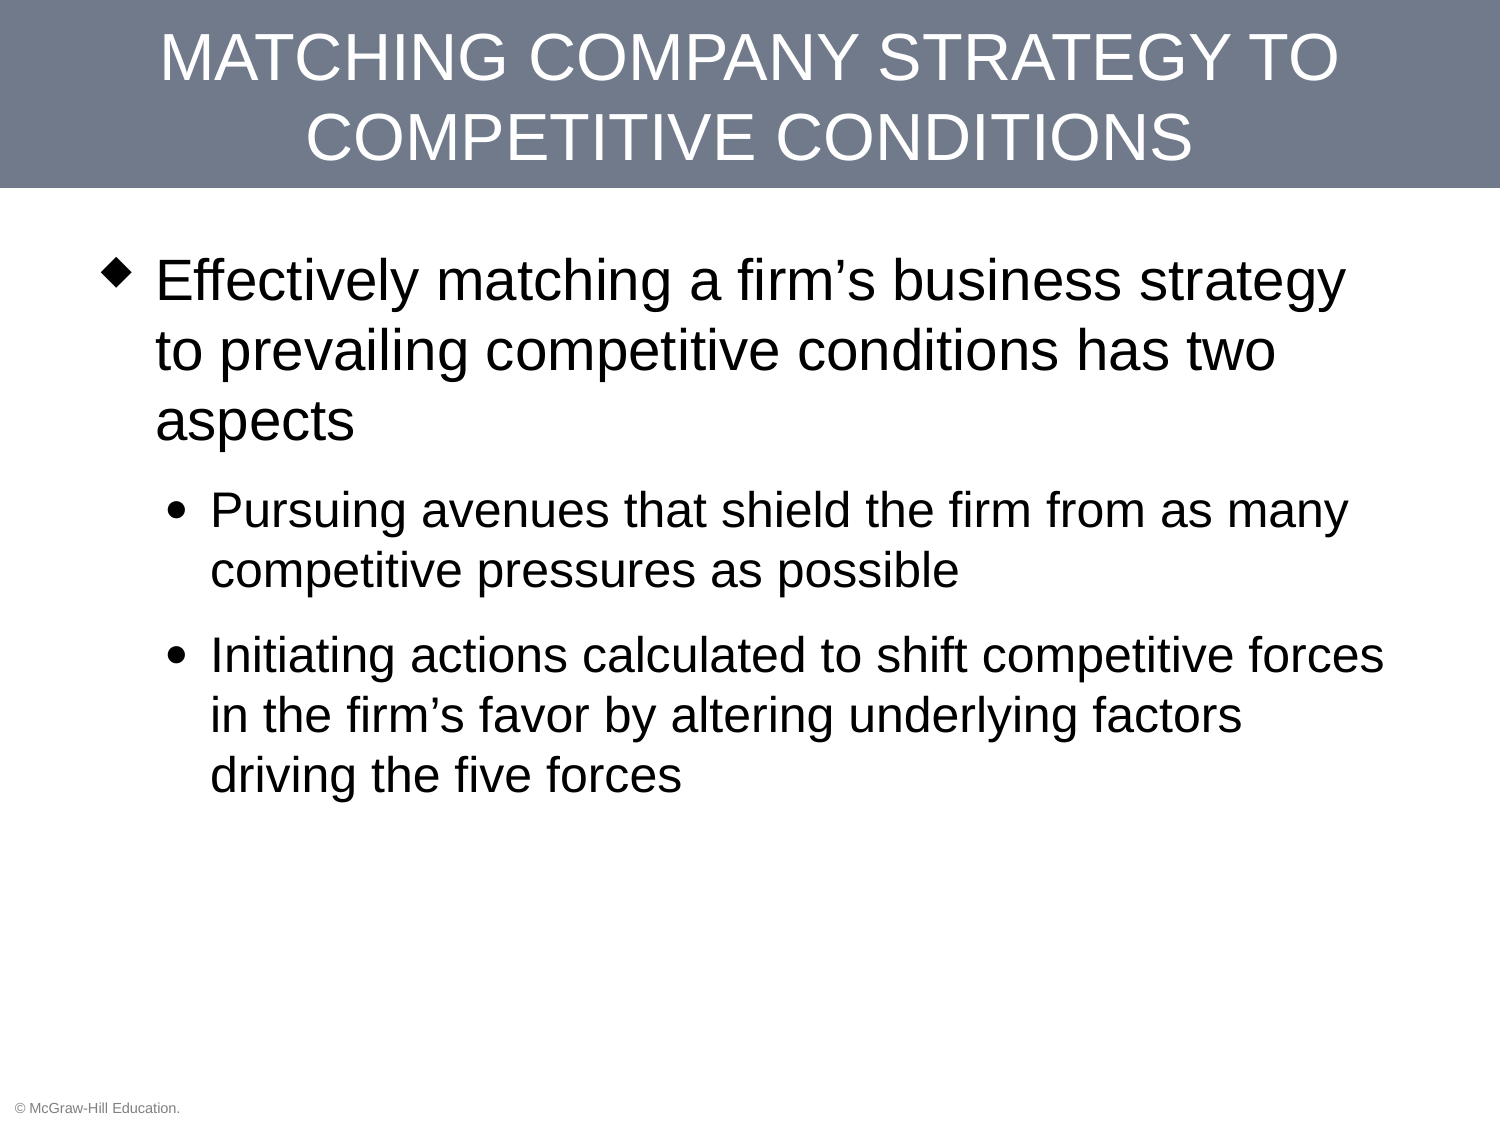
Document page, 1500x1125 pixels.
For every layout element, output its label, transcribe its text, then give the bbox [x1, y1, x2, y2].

list Effectively matching a firm’s business strategy to prevailing competitive conditions has two aspects Pursuing avenues that shield the firm from as many competitive pressures as possible Initiating actions calculated to shift competitive forces in the firm’s favor by altering underlying factors driving the five forces [82, 234, 1417, 1053]
title MATCHING COMPANY STRATEGY TO COMPETITIVE CONDITIONS [0, 0, 1500, 189]
